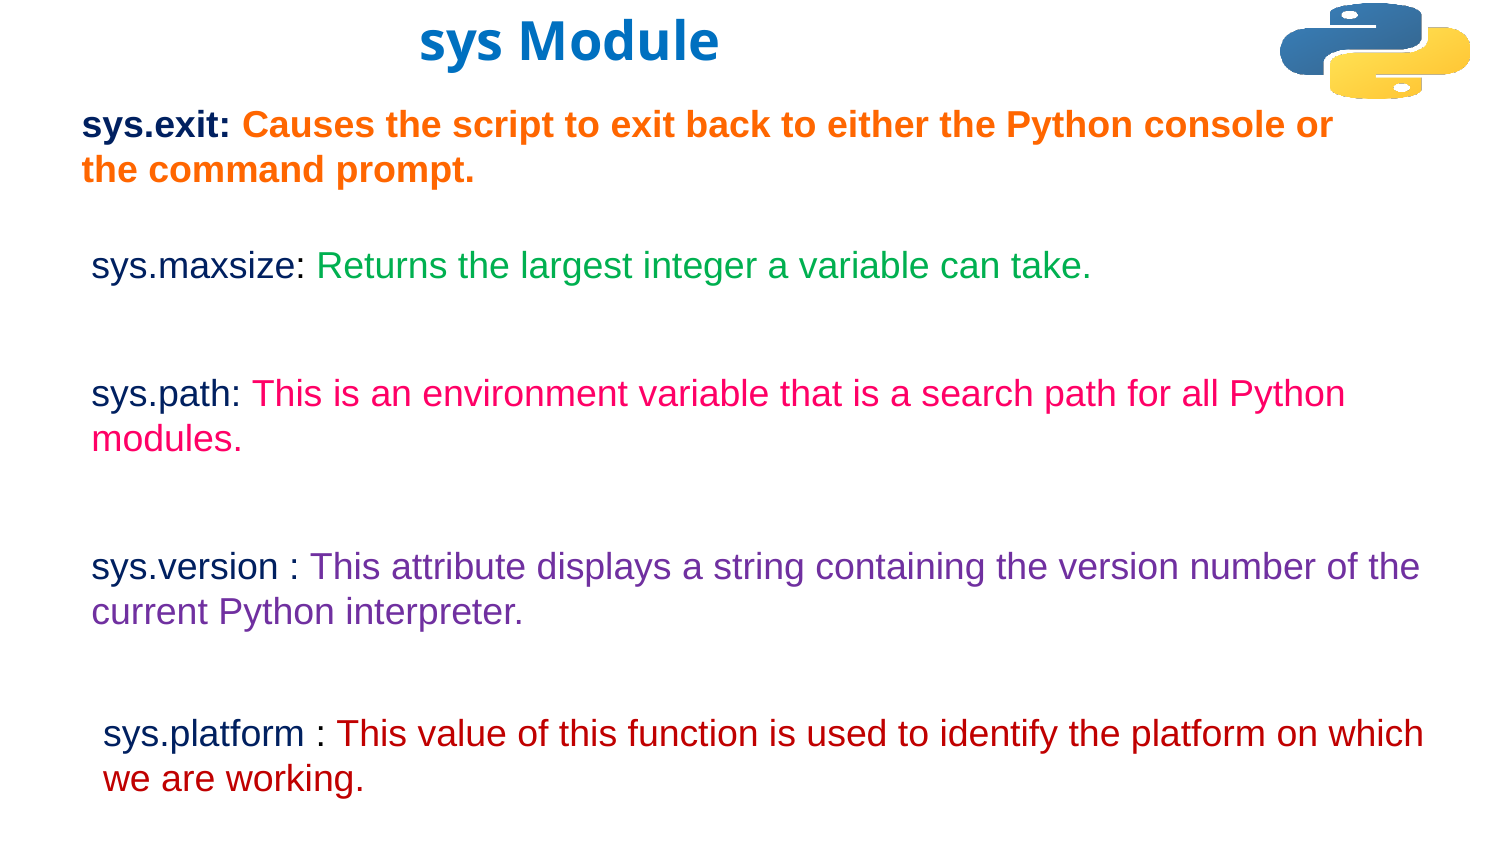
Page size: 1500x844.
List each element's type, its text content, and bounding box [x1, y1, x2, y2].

text_box sys.version : This attribute displays a string containing the version number of the current Python interpreter. [76, 534, 1445, 640]
text_box sys.path: This is an environment variable that is a search path for all Python modules. [76, 361, 1470, 466]
picture [1279, 3, 1470, 99]
text_box sys.exit: Causes the script to exit back to either the Python console or the command prompt. [66, 93, 1414, 198]
text_box sys.maxsize: Returns the largest integer a variable can take. [76, 233, 1424, 294]
text_box sys.platform : This value of this function is used to identify the platform on which we are working. [88, 702, 1481, 807]
text_box sys Module [10, 0, 1130, 47]
